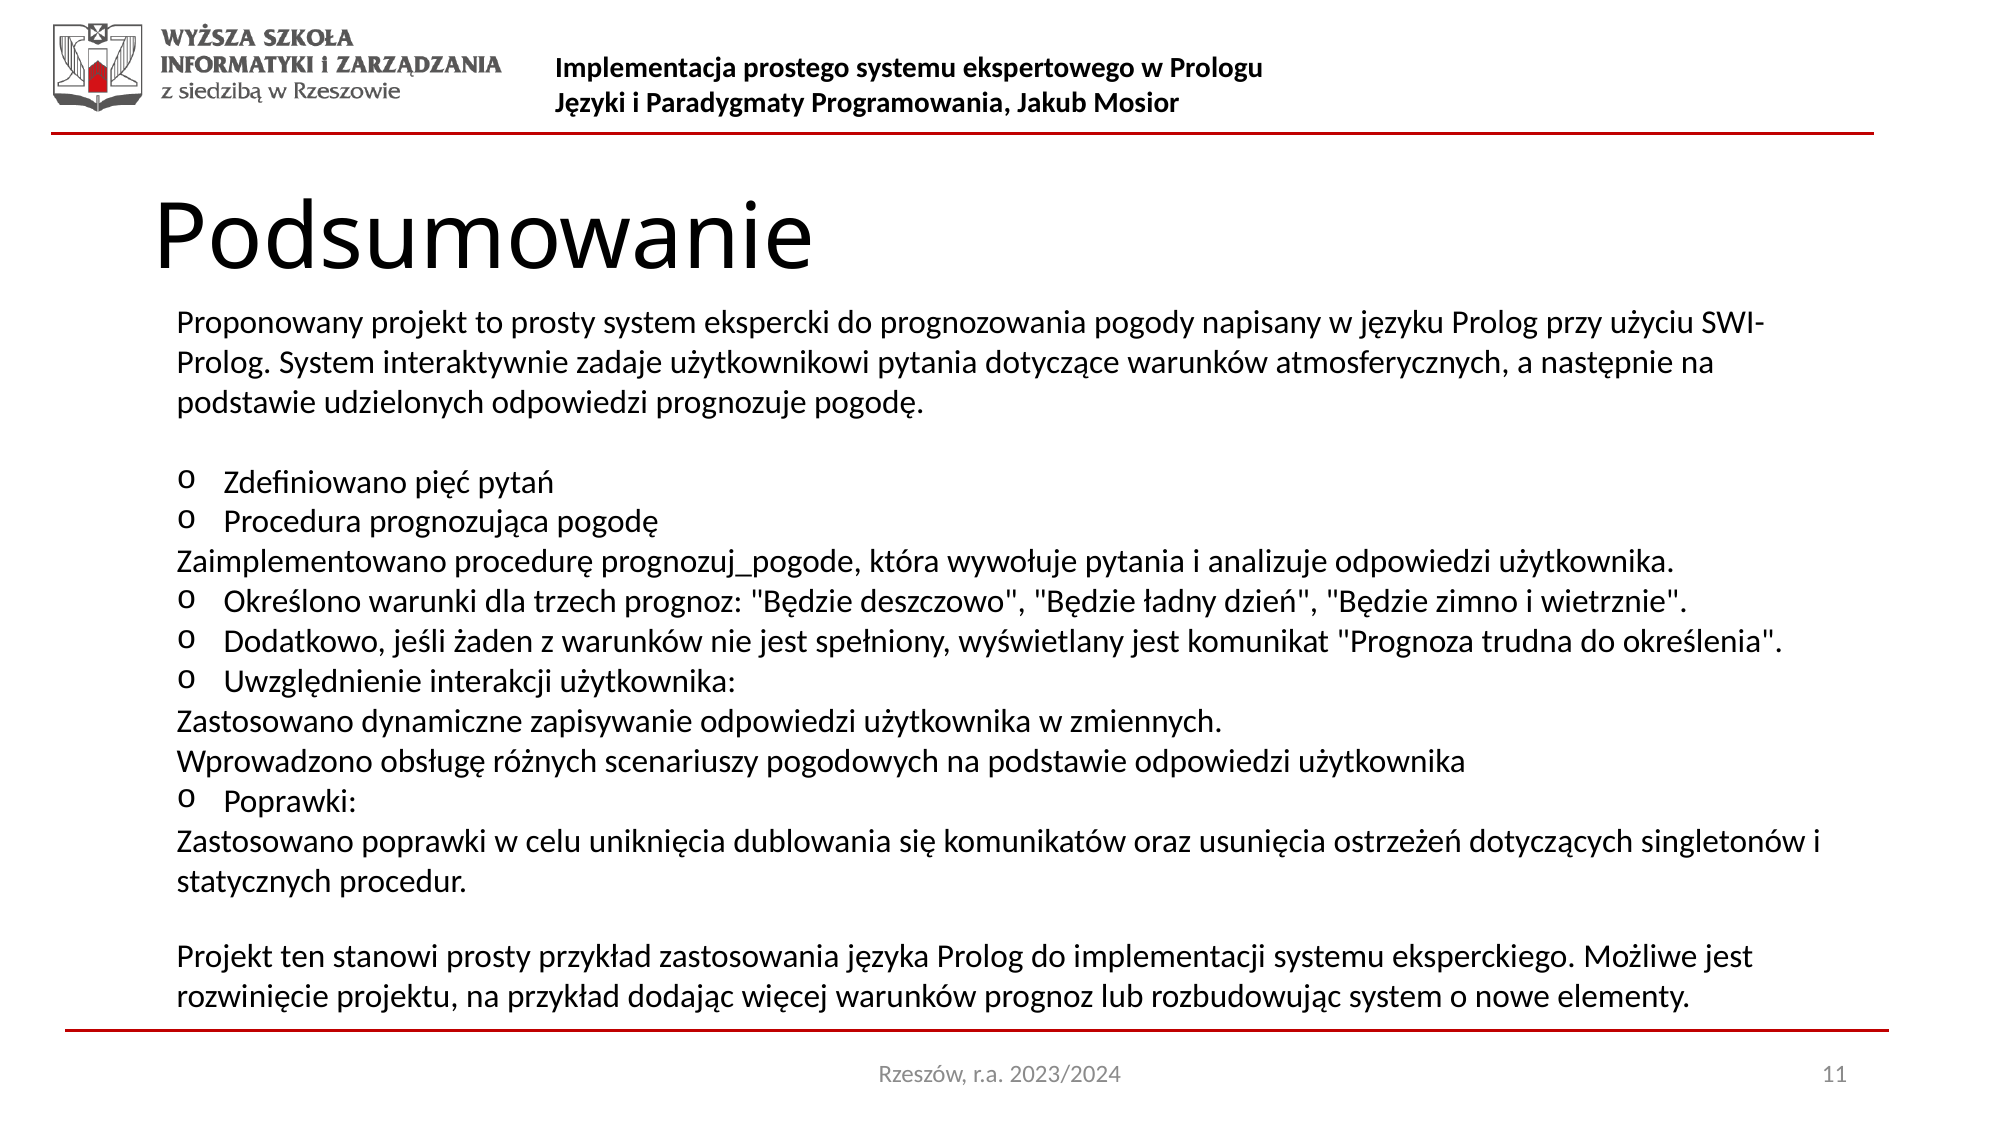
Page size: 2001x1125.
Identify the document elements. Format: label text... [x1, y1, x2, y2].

title Podsumowanie [137, 130, 1863, 348]
text_box Implementacja prostego systemu ekspertowego w Prologu Języki i Paradygmaty Programowania, Jakub Mosior [539, 38, 1481, 128]
picture [53, 23, 502, 112]
slide_number 11 [1412, 1042, 1863, 1103]
text_box Proponowany projekt to prosty system ekspercki do prognozowania pogody napisany w języku Prolog przy użyciu SWI-Prolog. System interaktywnie zadaje użytkownikowi pytania dotyczące warunków atmosferycznych, a następnie na podstawie udzielonych odpowiedzi prognozuje pogodę. Zdefiniowano pięć pytań Procedura prognozująca pogodę Zaimplementowano procedurę prognozuj_pogode, która wywołuje pytania i analizuje odpowiedzi użytkownika. Określono warunki dla trzech prognoz: "Będzie deszczowo", "Będzie ładny dzień", "Będzie zimno i wietrznie". Dodatkowo, jeśli żaden z warunków nie jest spełniony, wyświetlany jest komunikat "Prognoza trudna do określenia". Uwzględnienie interakcji użytkownika: Zastosowano dynamiczne zapisywanie odpowiedzi użytkownika w zmiennych. Wprowadzono obsługę różnych scenariuszy pogodowych na podstawie odpowiedzi użytkownika Poprawki: Zastosowano poprawki w celu uniknięcia dublowania się komunikatów oraz usunięcia ostrzeżeń dotyczących singletonów i statycznych procedur. Projekt ten stanowi prosty przykład zastosowania języka Prolog do implementacji systemu eksperckiego. Możliwe jest rozwinięcie projektu, na przykład dodając więcej warunków prognoz lub rozbudowując system o nowe elementy. [161, 292, 1863, 1022]
footer Rzeszów, r.a. 2023/2024 [662, 1042, 1338, 1103]
